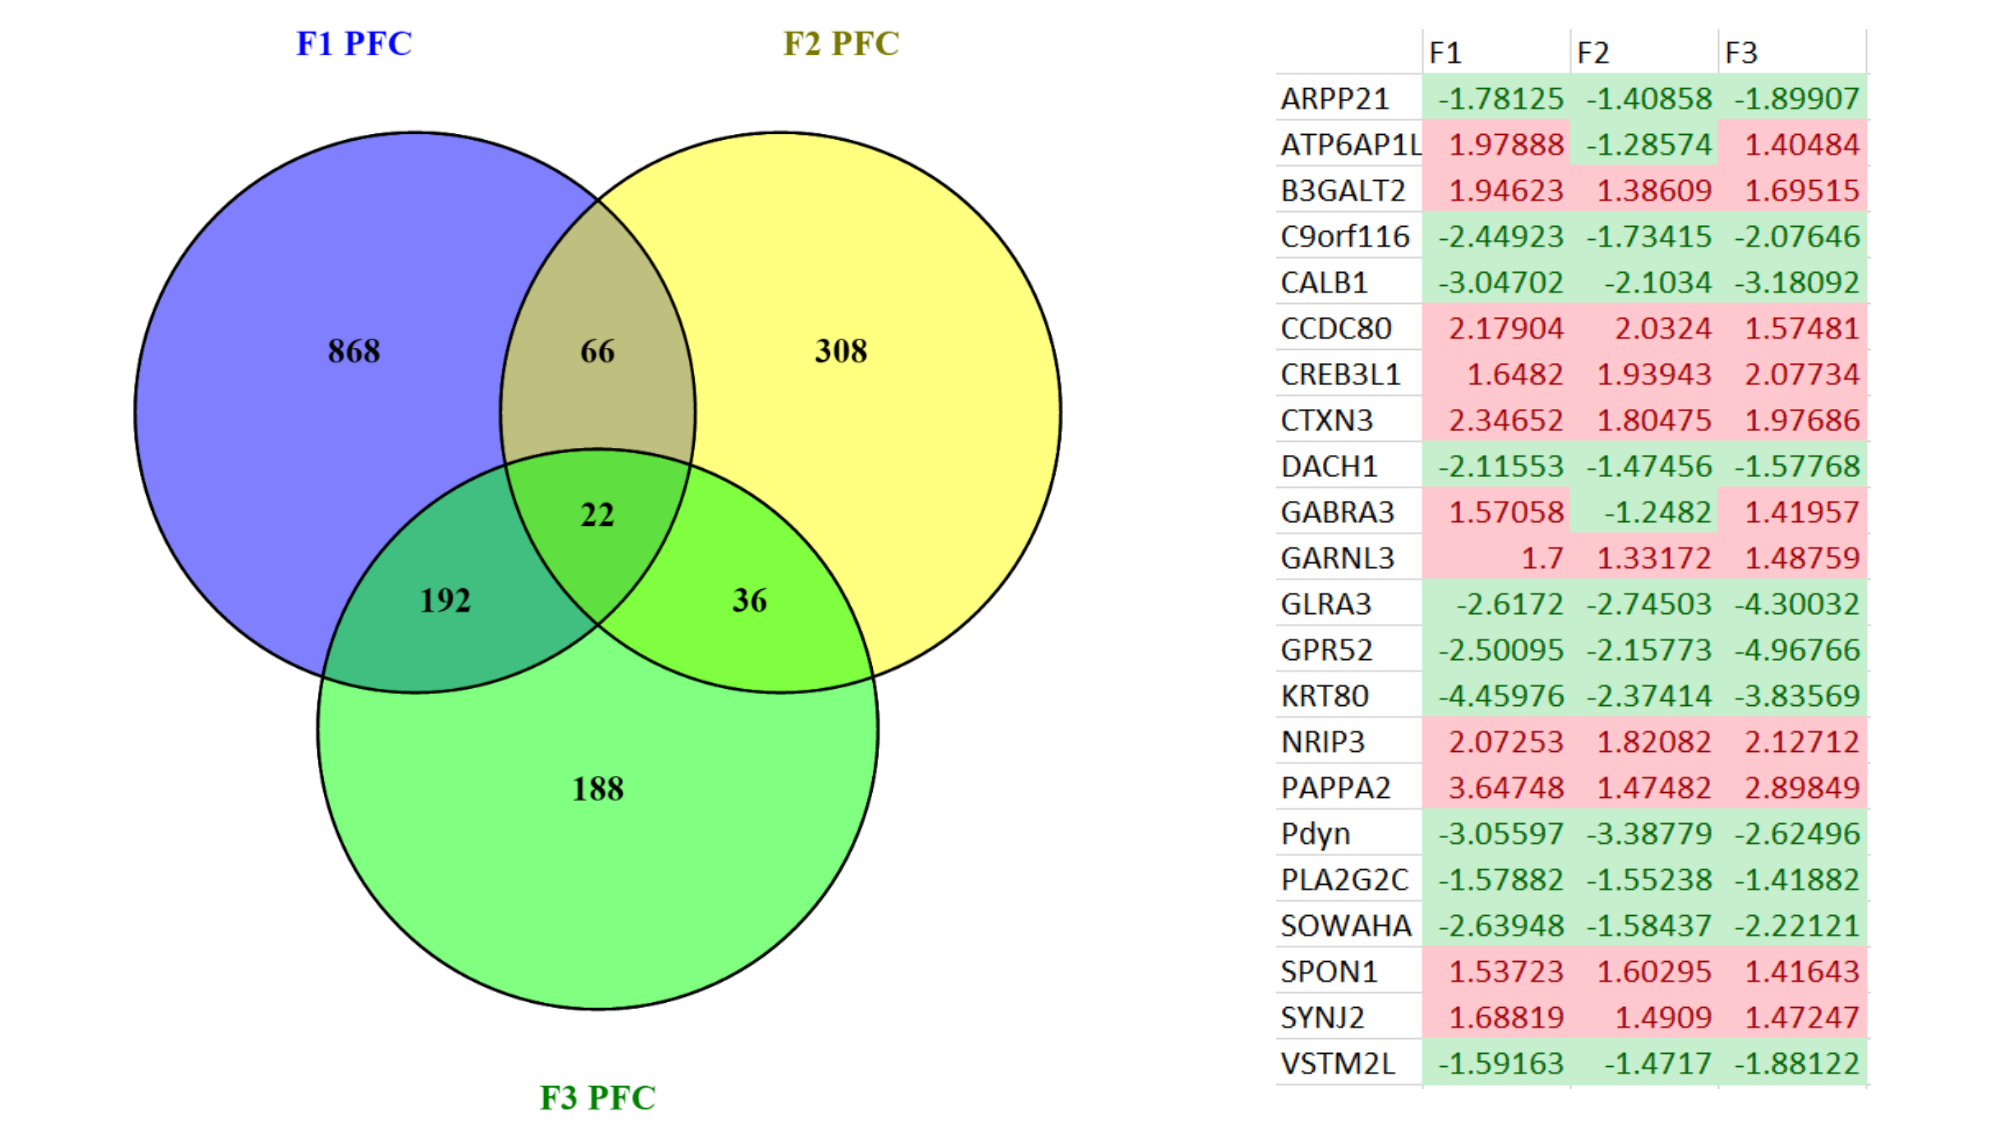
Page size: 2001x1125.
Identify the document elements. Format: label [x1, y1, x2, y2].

picture [1276, 29, 1871, 1089]
list [126, 16, 1088, 1125]
